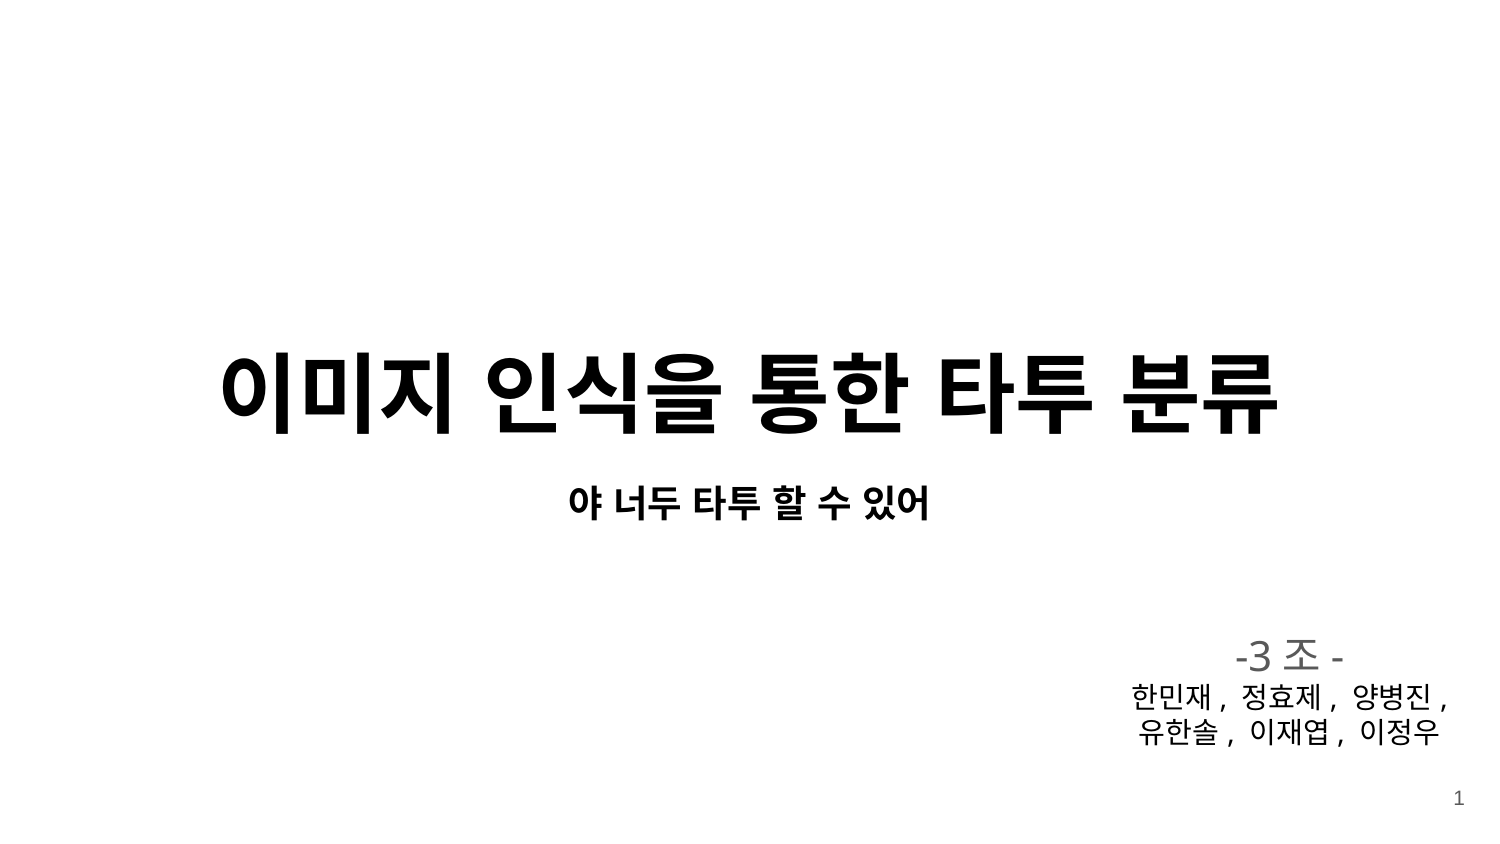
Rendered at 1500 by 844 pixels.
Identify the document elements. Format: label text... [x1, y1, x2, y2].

text_box -3조- 한민재, 정효제, 양병진, 유한솔, 이재엽, 이정우 [1087, 614, 1492, 765]
title 이미지 인식을 통한 타투 분류 [51, 122, 1449, 459]
subtitle 야 너두 타투 할 수 있어 [51, 464, 1449, 595]
slide_number ‹#› [1389, 764, 1480, 830]
